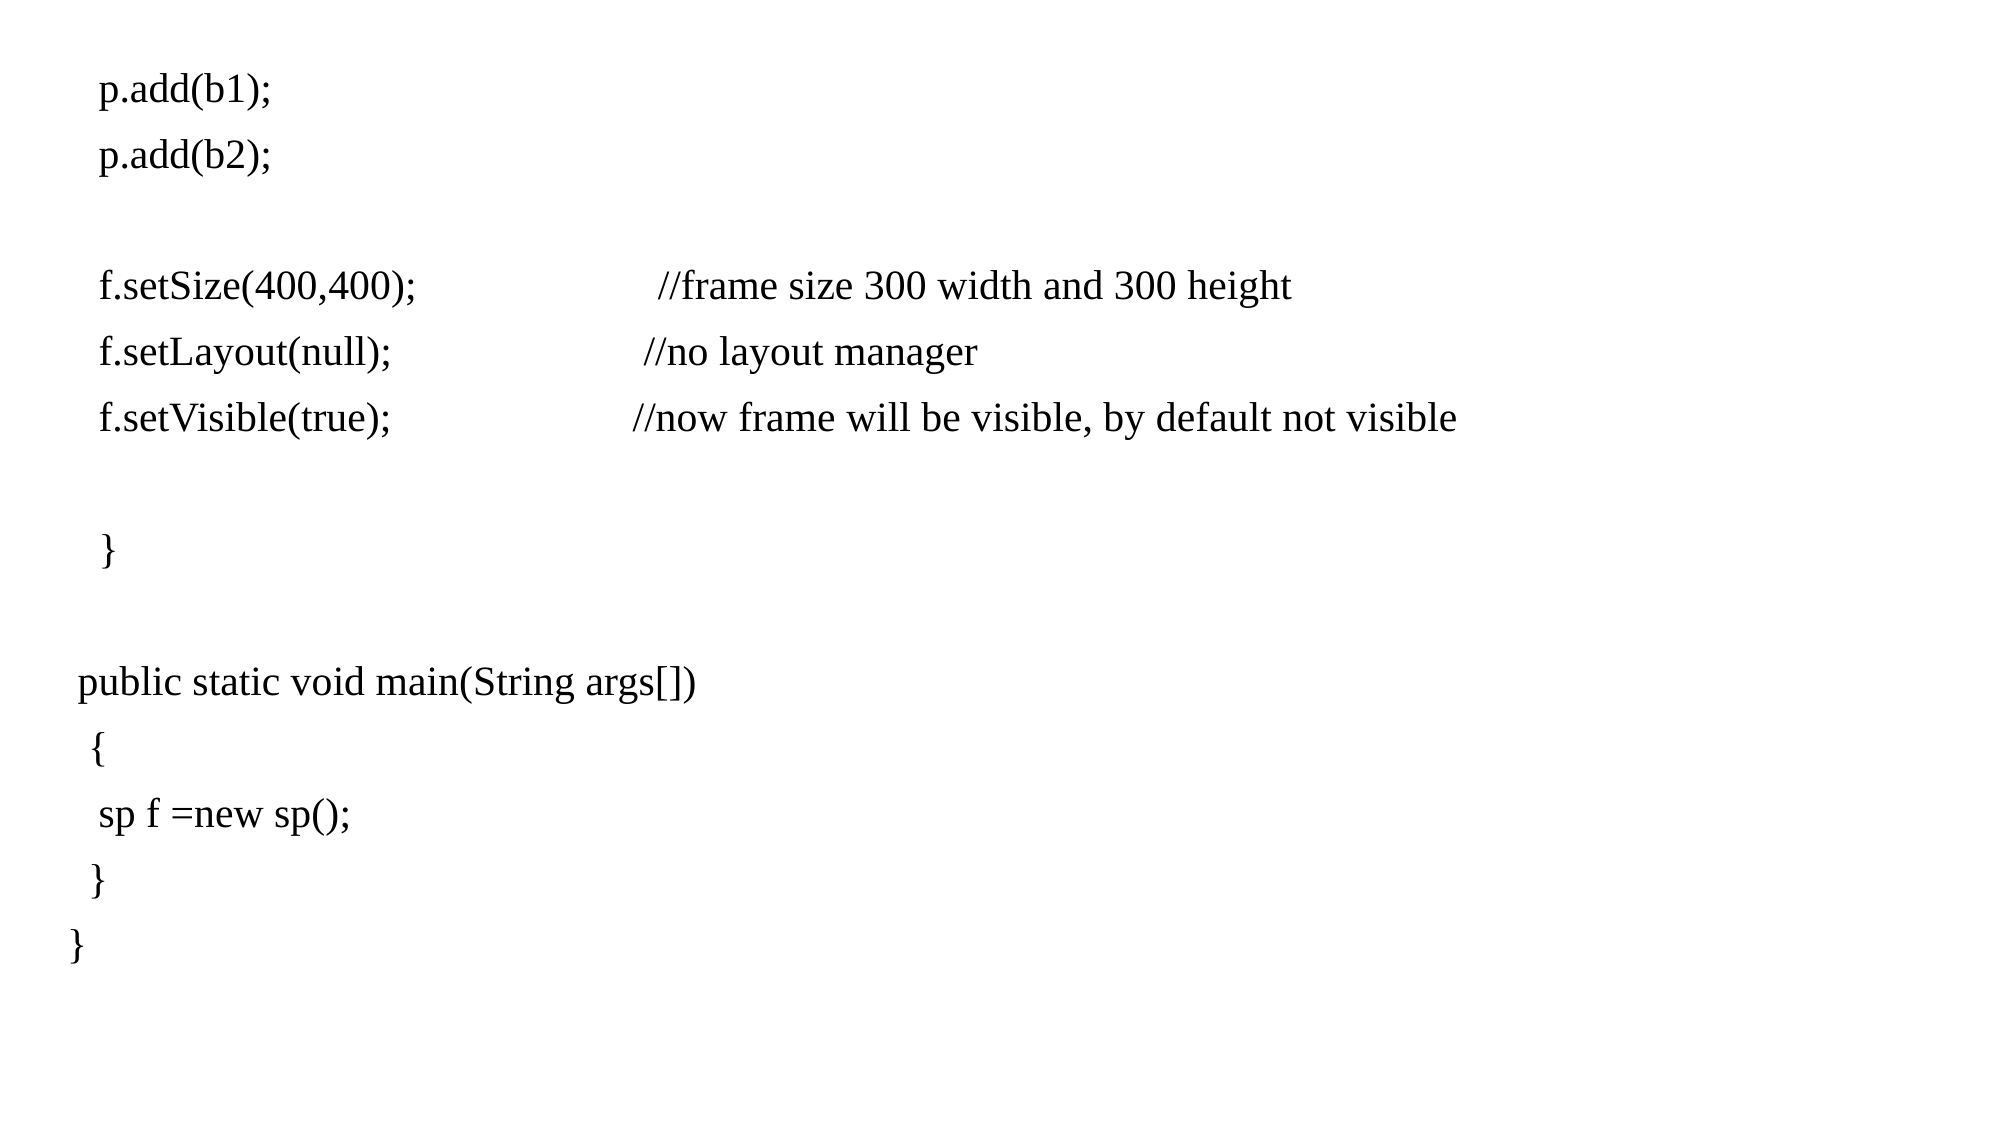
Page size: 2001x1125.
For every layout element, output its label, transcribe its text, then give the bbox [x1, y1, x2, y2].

list p.add(b1); p.add(b2); f.setSize(400,400); //frame size 300 width and 300 height f.setLayout(null); //no layout manager f.setVisible(true); //now frame will be visible, by default not visible } public static void main(String args[]) { sp f =new sp(); } } [52, 58, 1863, 1096]
